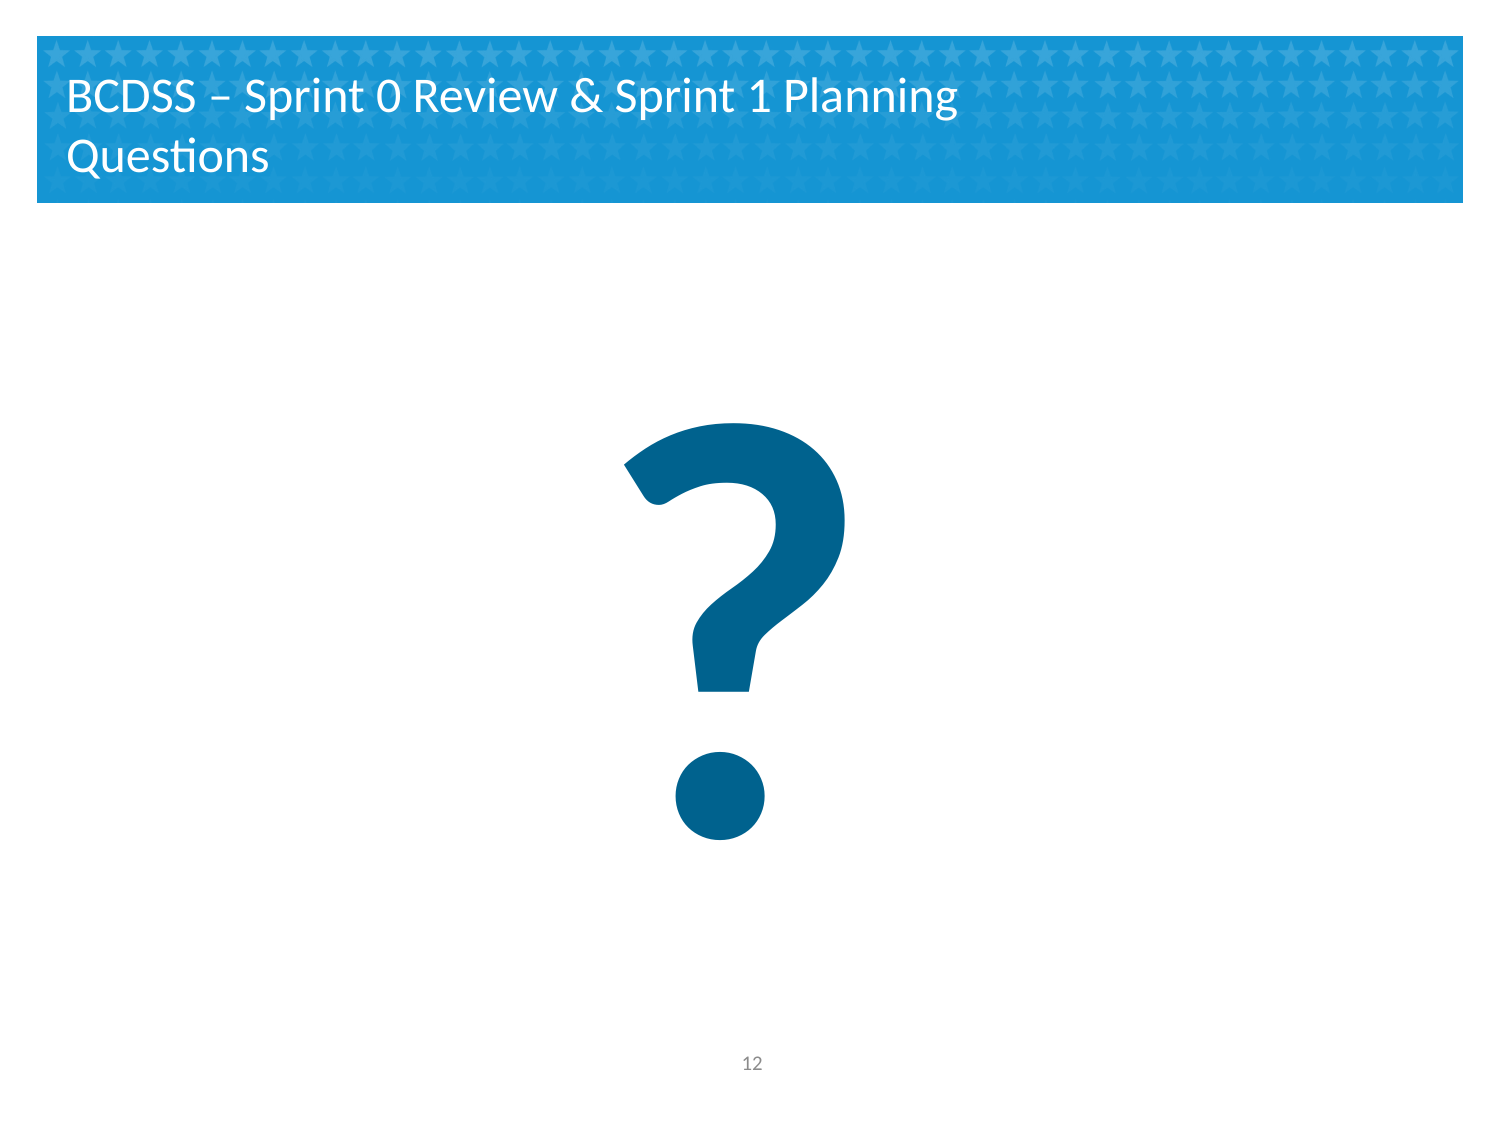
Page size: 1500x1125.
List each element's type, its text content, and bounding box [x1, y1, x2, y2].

text_box ? [580, 230, 888, 964]
title BCDSS – Sprint 0 Review & Sprint 1 Planning Questions [50, 35, 1418, 191]
picture [37, 36, 1463, 203]
slide_number 11 [711, 1032, 793, 1093]
